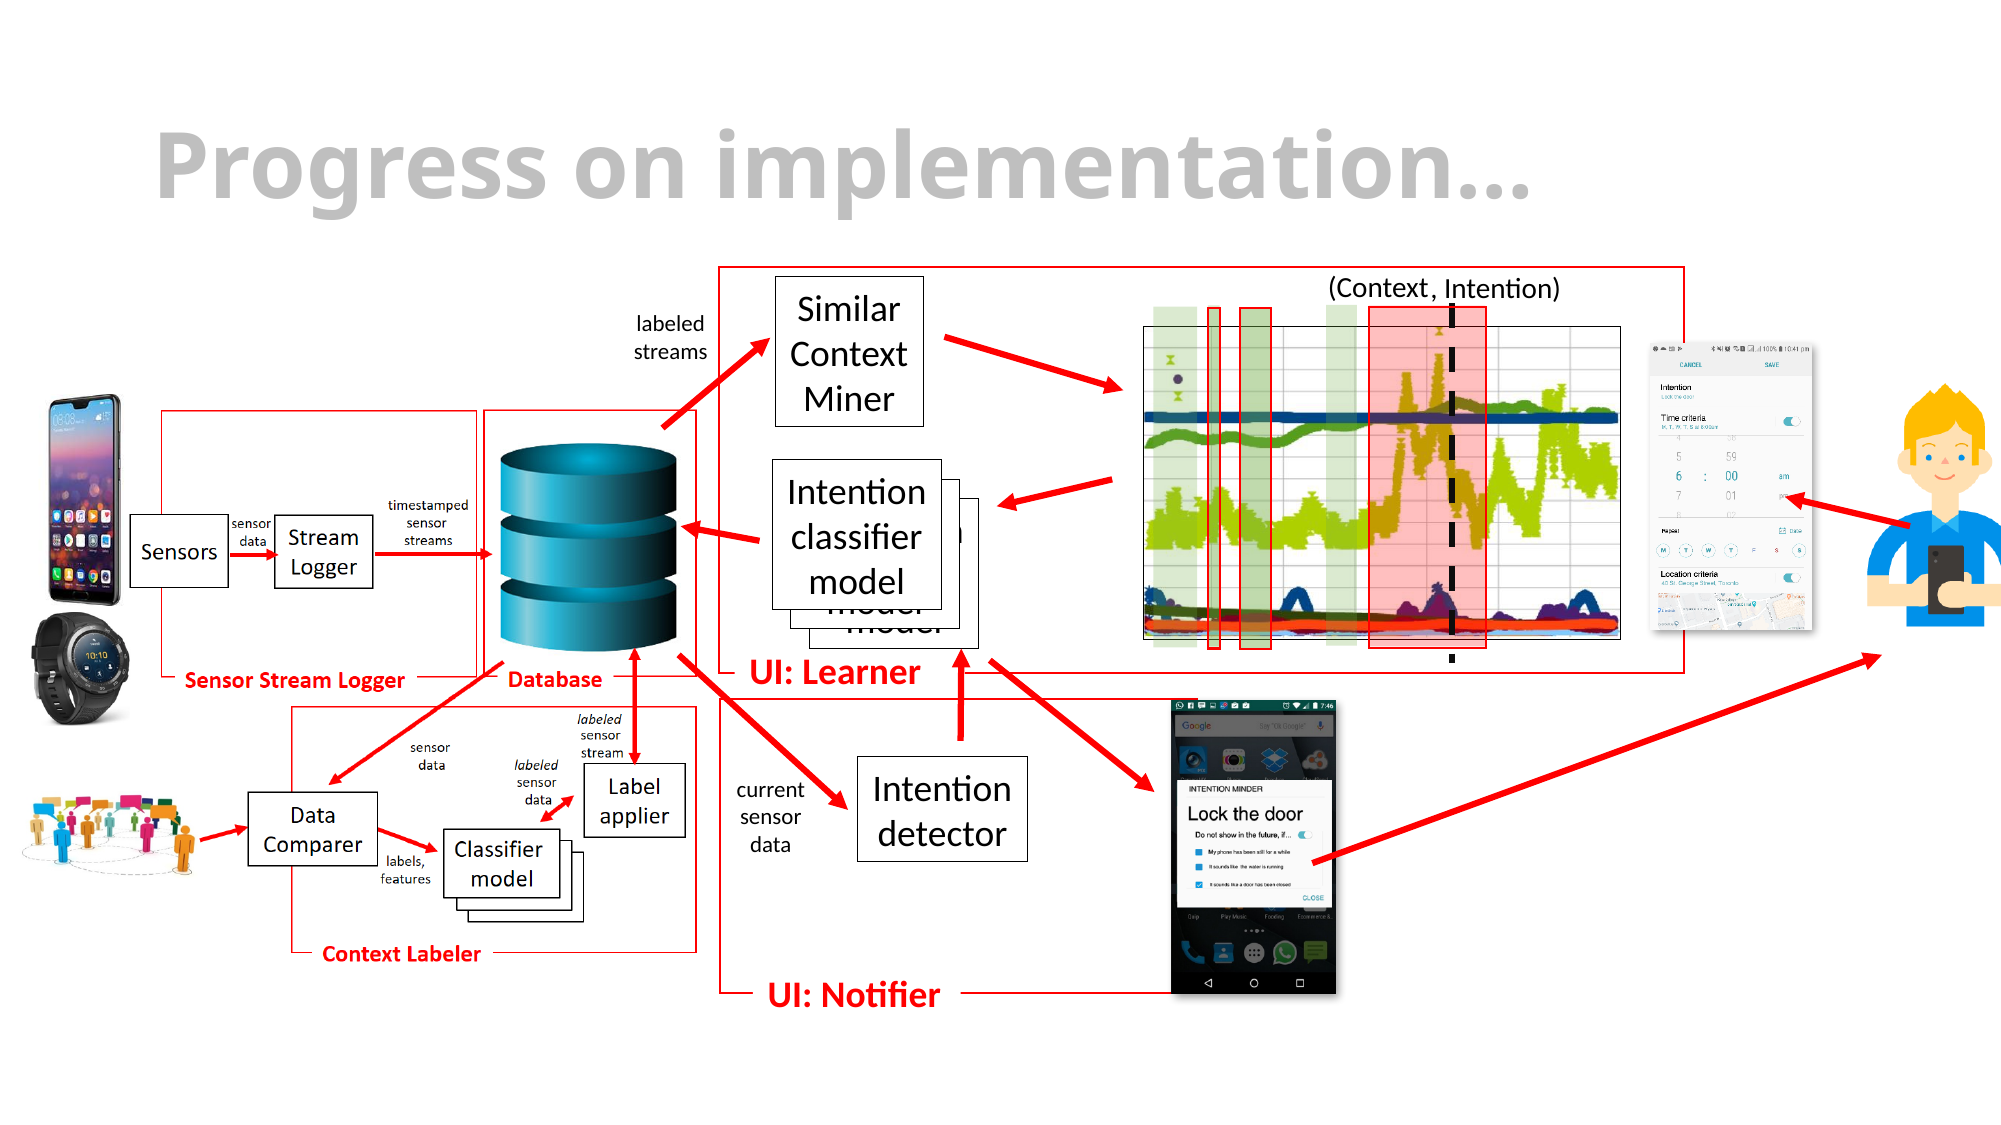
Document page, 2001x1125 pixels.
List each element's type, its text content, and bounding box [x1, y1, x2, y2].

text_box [1858, 376, 2000, 640]
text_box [989, 660, 1155, 793]
picture [1650, 343, 1812, 630]
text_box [1414, 261, 1578, 654]
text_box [678, 654, 849, 810]
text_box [662, 337, 771, 429]
title Progress on implementation… [137, 59, 1863, 278]
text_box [1312, 654, 1883, 864]
text_box [719, 701, 1171, 994]
text_box current sensor data [721, 810, 820, 865]
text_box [1784, 496, 1910, 527]
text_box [944, 336, 1124, 391]
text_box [1312, 261, 1414, 647]
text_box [718, 267, 1414, 701]
picture [3, 369, 718, 972]
picture [1171, 700, 1336, 994]
text_box UI: Notifier [752, 963, 961, 1023]
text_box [1578, 267, 1685, 654]
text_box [771, 459, 980, 650]
text_box labeled streams [618, 301, 718, 369]
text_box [680, 526, 760, 541]
